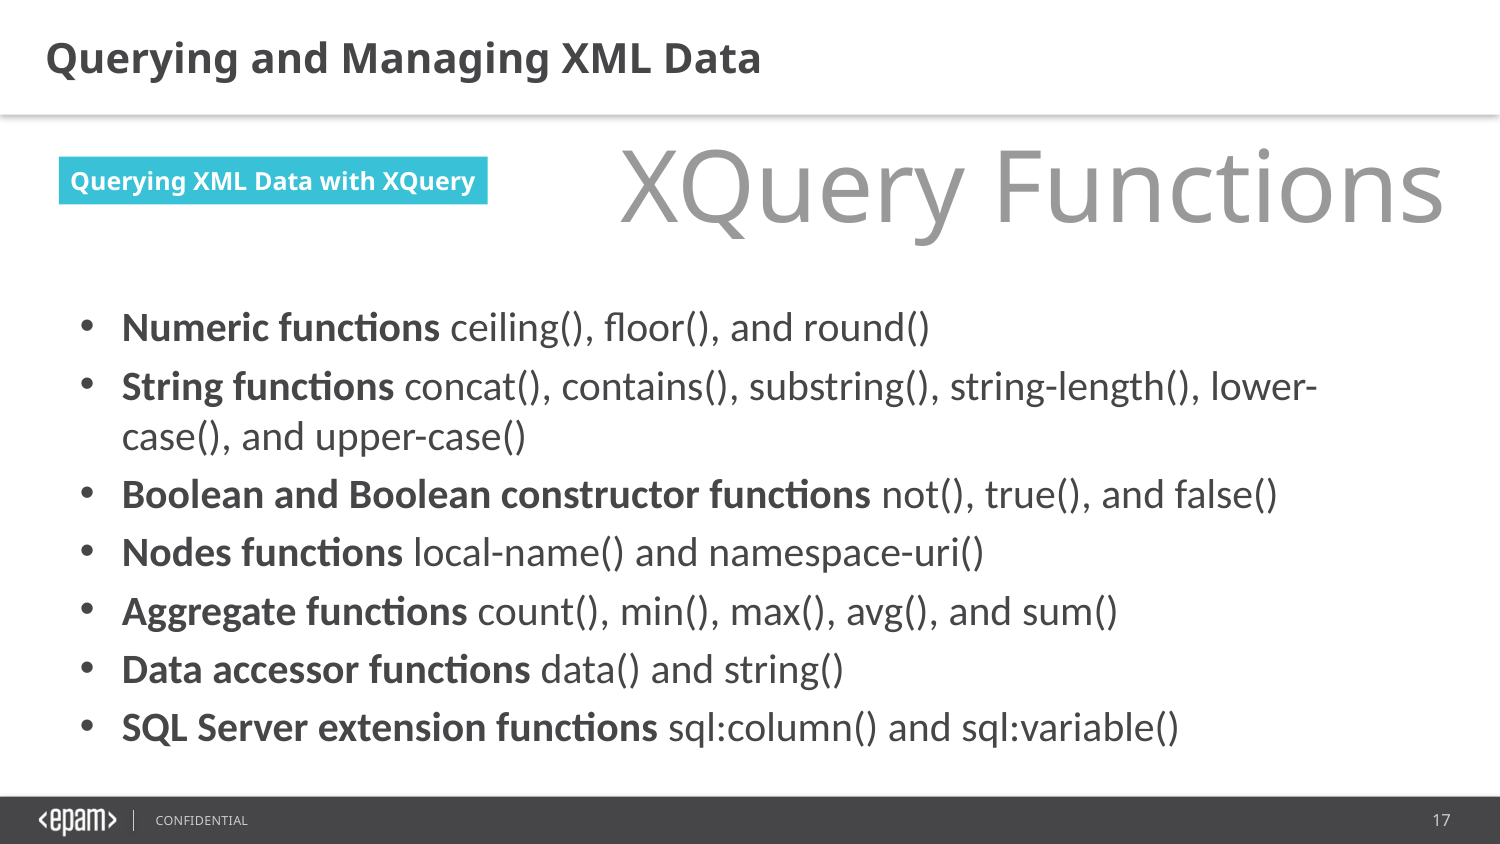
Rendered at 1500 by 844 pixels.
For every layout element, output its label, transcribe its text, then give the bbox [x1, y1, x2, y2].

text_box XQuery Functions [606, 114, 1463, 250]
text_box Querying XML Data with XQuery [58, 156, 488, 205]
list Querying and Managing XML Data [0, 0, 1500, 115]
picture [38, 808, 117, 837]
text_box Numeric functions ceiling(), floor(), and round() String functions concat(), contains(), substring(), string-length(), lower-case(), and upper-case() Boolean and Boolean constructor functions not(), true(), and false() Nodes functions local-name() and namespace-uri() Aggregate functions count(), min(), max(), avg(), and sum() Data accessor functions data() and string() SQL Server extension functions sql:column() and sql:variable() [65, 292, 1371, 734]
